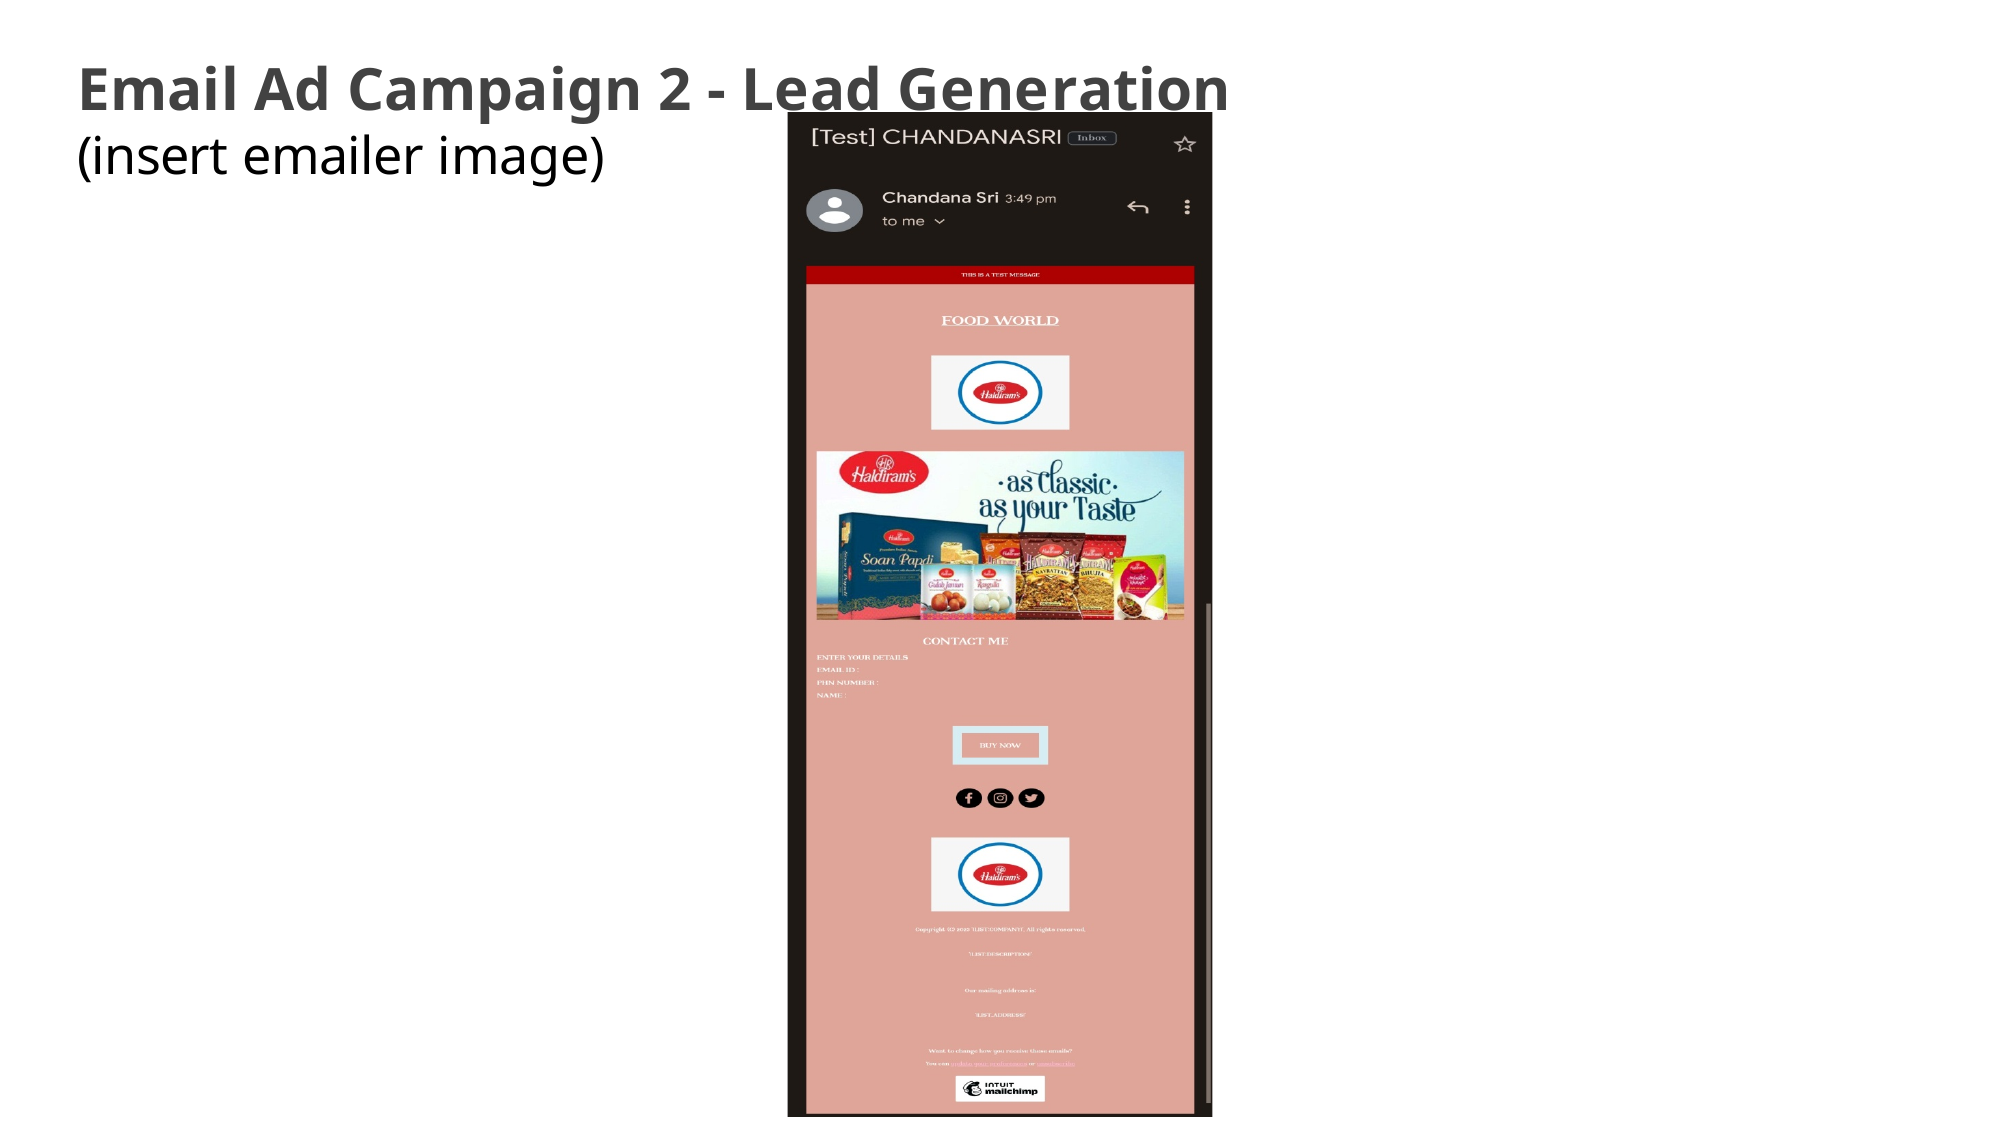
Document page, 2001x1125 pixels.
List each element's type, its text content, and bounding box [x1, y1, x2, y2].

title Email Ad Campaign 2 - Lead Generation (insert emailer image) [75, 50, 1925, 240]
picture [787, 112, 1213, 1118]
